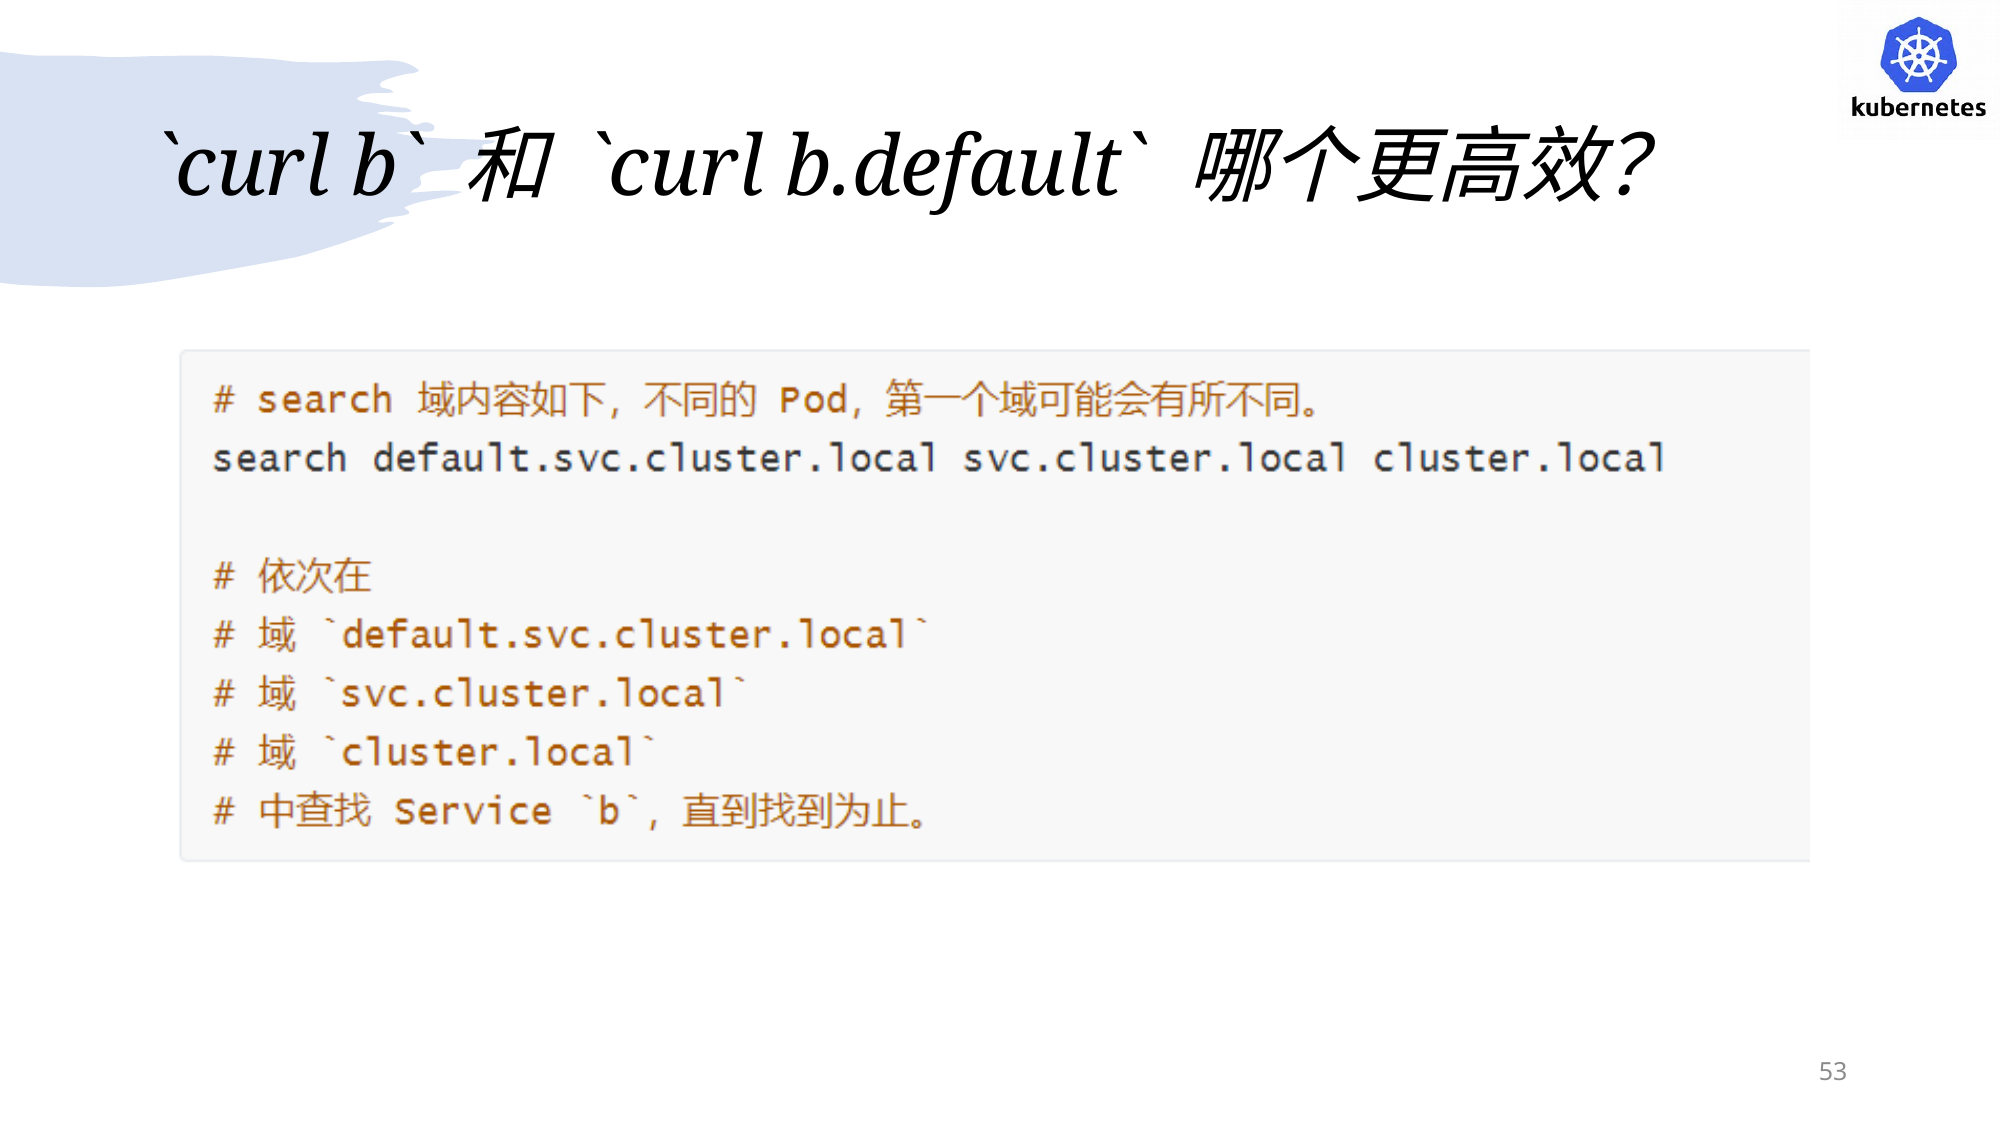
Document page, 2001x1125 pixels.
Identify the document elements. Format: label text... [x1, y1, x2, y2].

title `curl b` 和 `curl b.default` 哪个更高效？ [137, 59, 1863, 278]
slide_number 53 [1412, 1042, 1863, 1103]
picture [159, 329, 1810, 894]
picture [1837, 0, 2000, 140]
